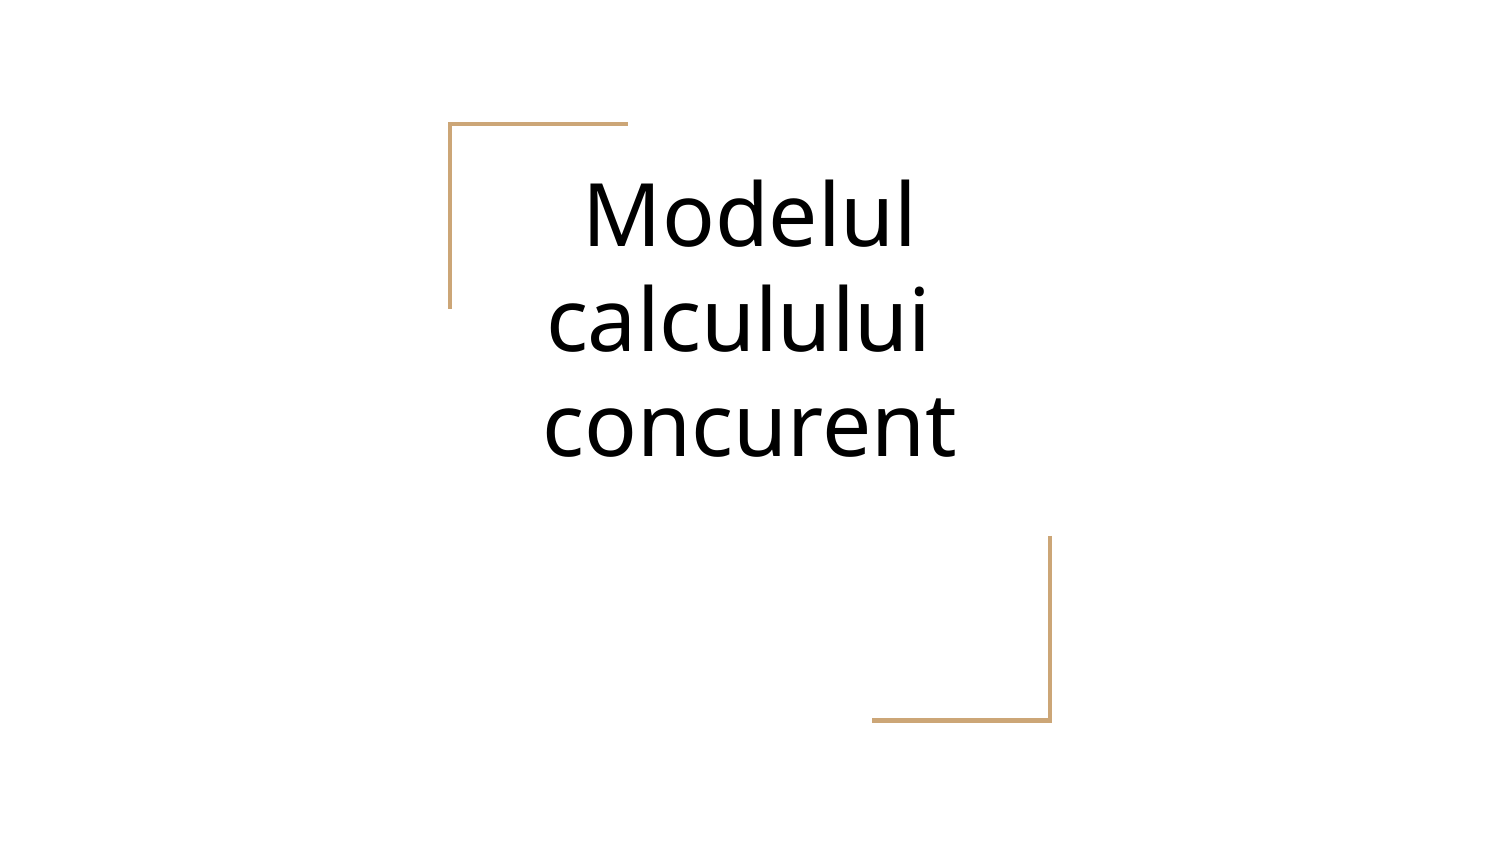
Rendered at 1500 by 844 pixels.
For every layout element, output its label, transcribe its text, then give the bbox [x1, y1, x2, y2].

title Modelul calculului concurent [499, 236, 1001, 490]
